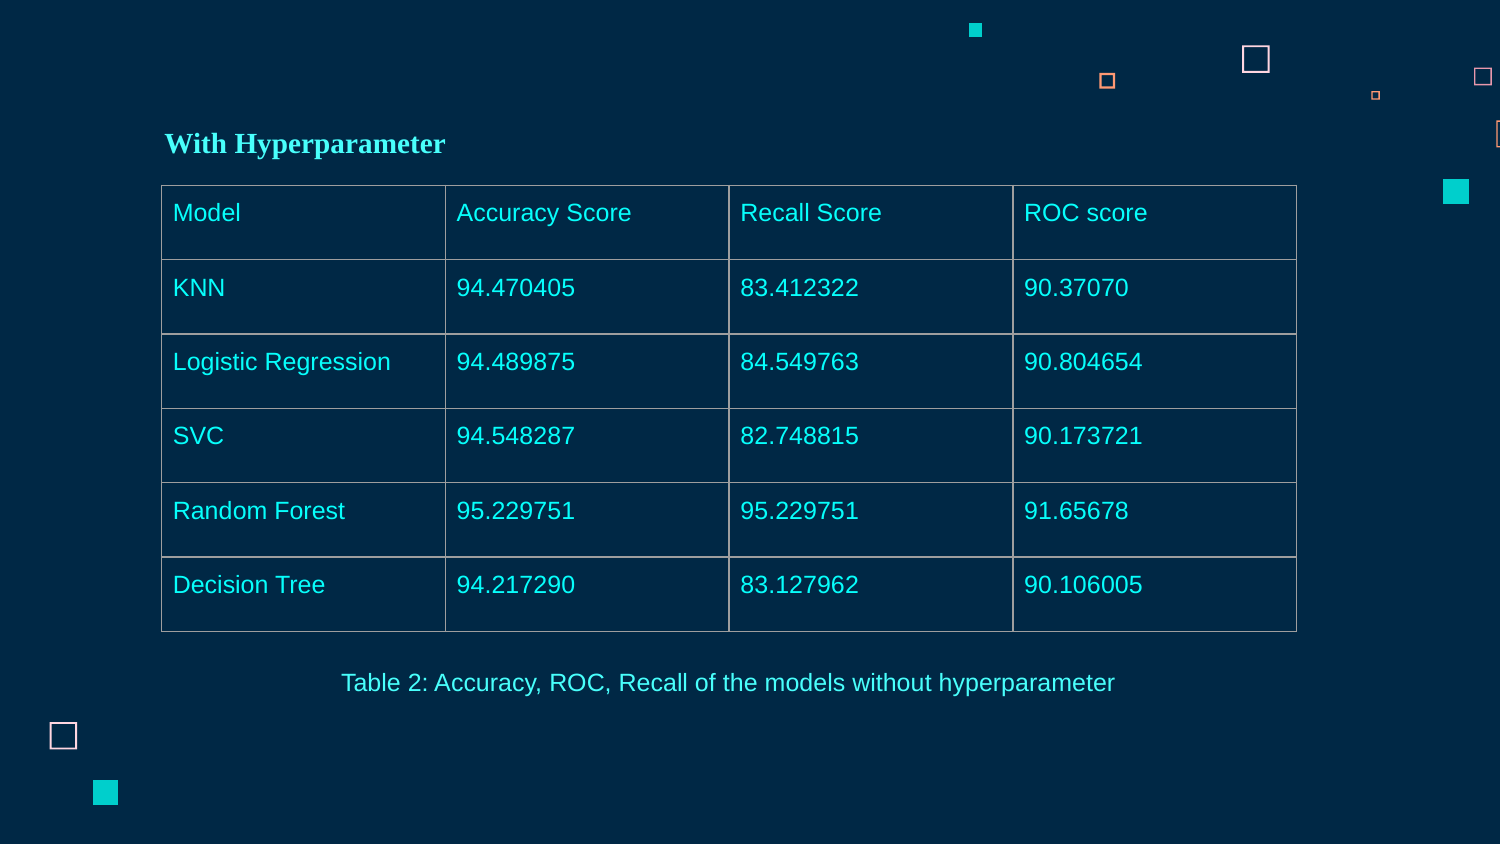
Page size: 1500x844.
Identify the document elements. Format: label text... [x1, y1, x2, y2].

table_header Accuracy Score [446, 186, 728, 259]
table_cell 82.748815 [730, 409, 1012, 482]
text_box Table 2: Accuracy, ROC, Recall of the models without hyperparameter [326, 658, 1133, 704]
table_cell 90.804654 [1014, 335, 1296, 408]
table_cell 90.173721 [1014, 409, 1296, 482]
table_header Model [162, 186, 445, 259]
table_cell 90.37070 [1014, 260, 1296, 333]
table_cell Random Forest [162, 483, 445, 556]
table_cell 95.229751 [730, 483, 1012, 556]
table_cell 95.229751 [446, 483, 728, 556]
table_cell 91.65678 [1014, 483, 1296, 556]
table_header ROC score [1014, 186, 1296, 259]
table_cell 90.106005 [1014, 558, 1296, 631]
table_cell Decision Tree [162, 558, 445, 631]
table_cell 94.470405 [446, 260, 728, 333]
text_box With Hyperparameter [149, 117, 580, 168]
table_cell 84.549763 [730, 335, 1012, 408]
table_cell KNN [162, 260, 445, 333]
table_header Recall Score [730, 186, 1012, 259]
table_cell 94.489875 [446, 335, 728, 408]
table_cell SVC [162, 409, 445, 482]
table_cell 83.412322 [730, 260, 1012, 333]
table_cell 83.127962 [730, 558, 1012, 631]
table_cell 94.217290 [446, 558, 728, 631]
table_cell Logistic Regression [162, 335, 445, 408]
table_cell 94.548287 [446, 409, 728, 482]
